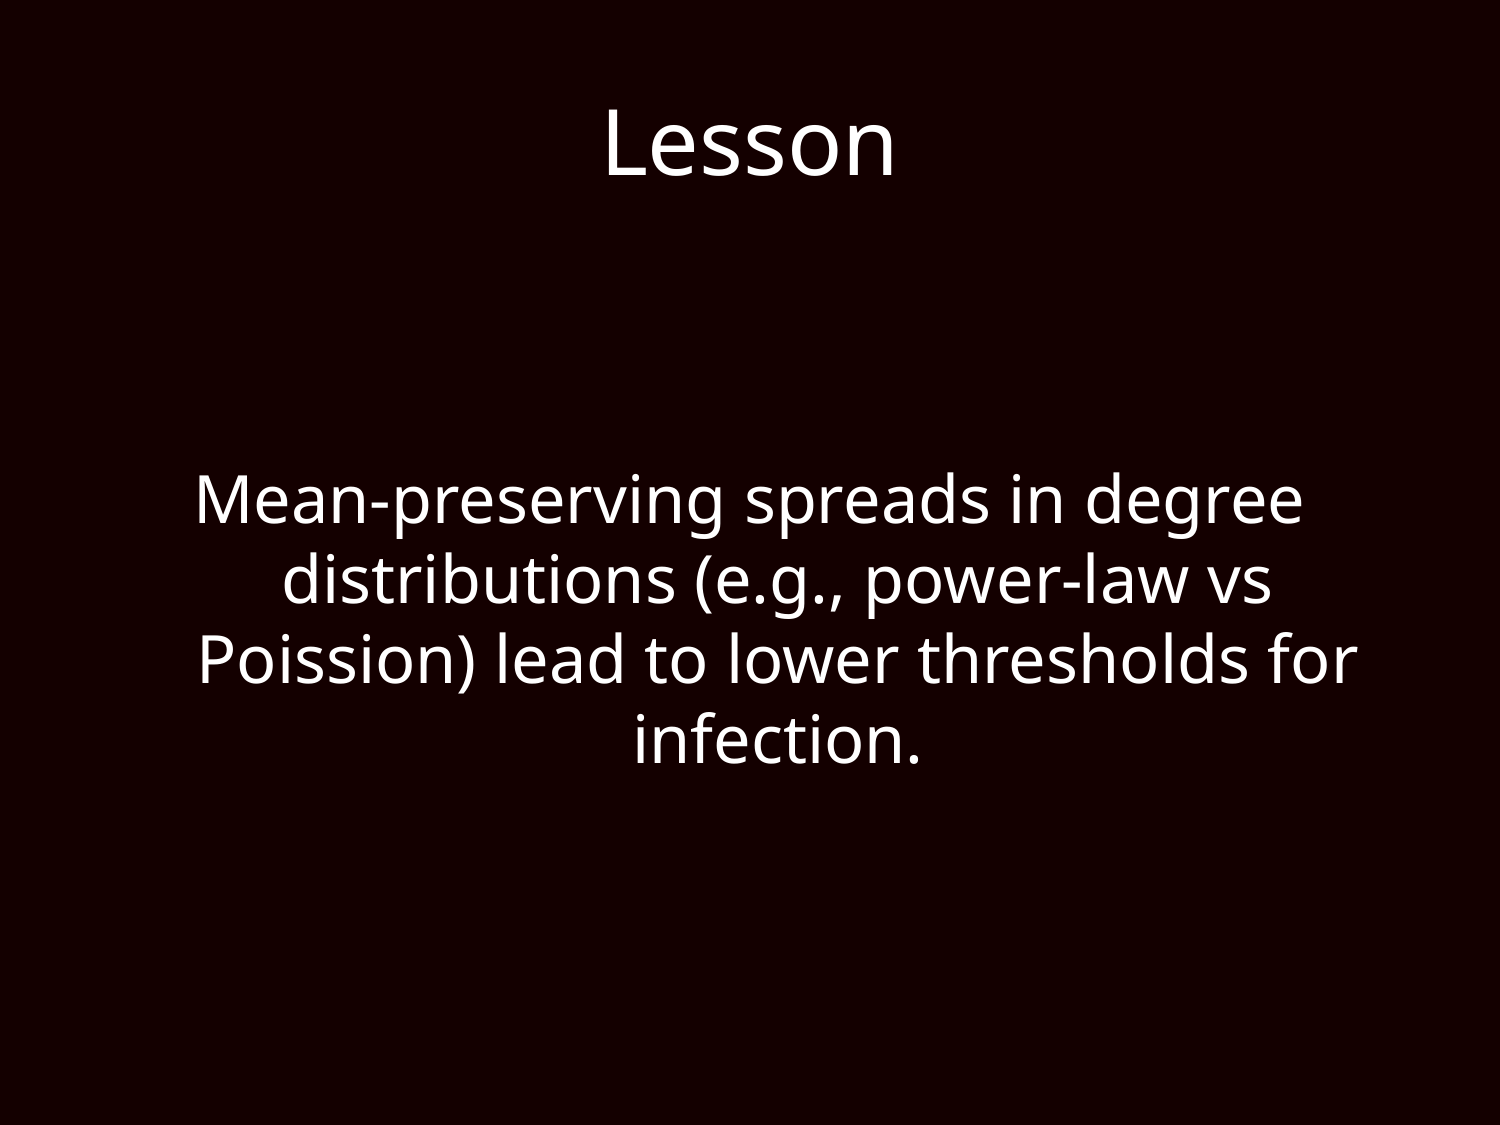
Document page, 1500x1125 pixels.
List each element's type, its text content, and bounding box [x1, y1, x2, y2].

title Lesson [75, 45, 1425, 233]
list Mean-preserving spreads in degree distributions (e.g., power-law vs Poission) lead to lower thresholds for infection. [75, 262, 1425, 1005]
